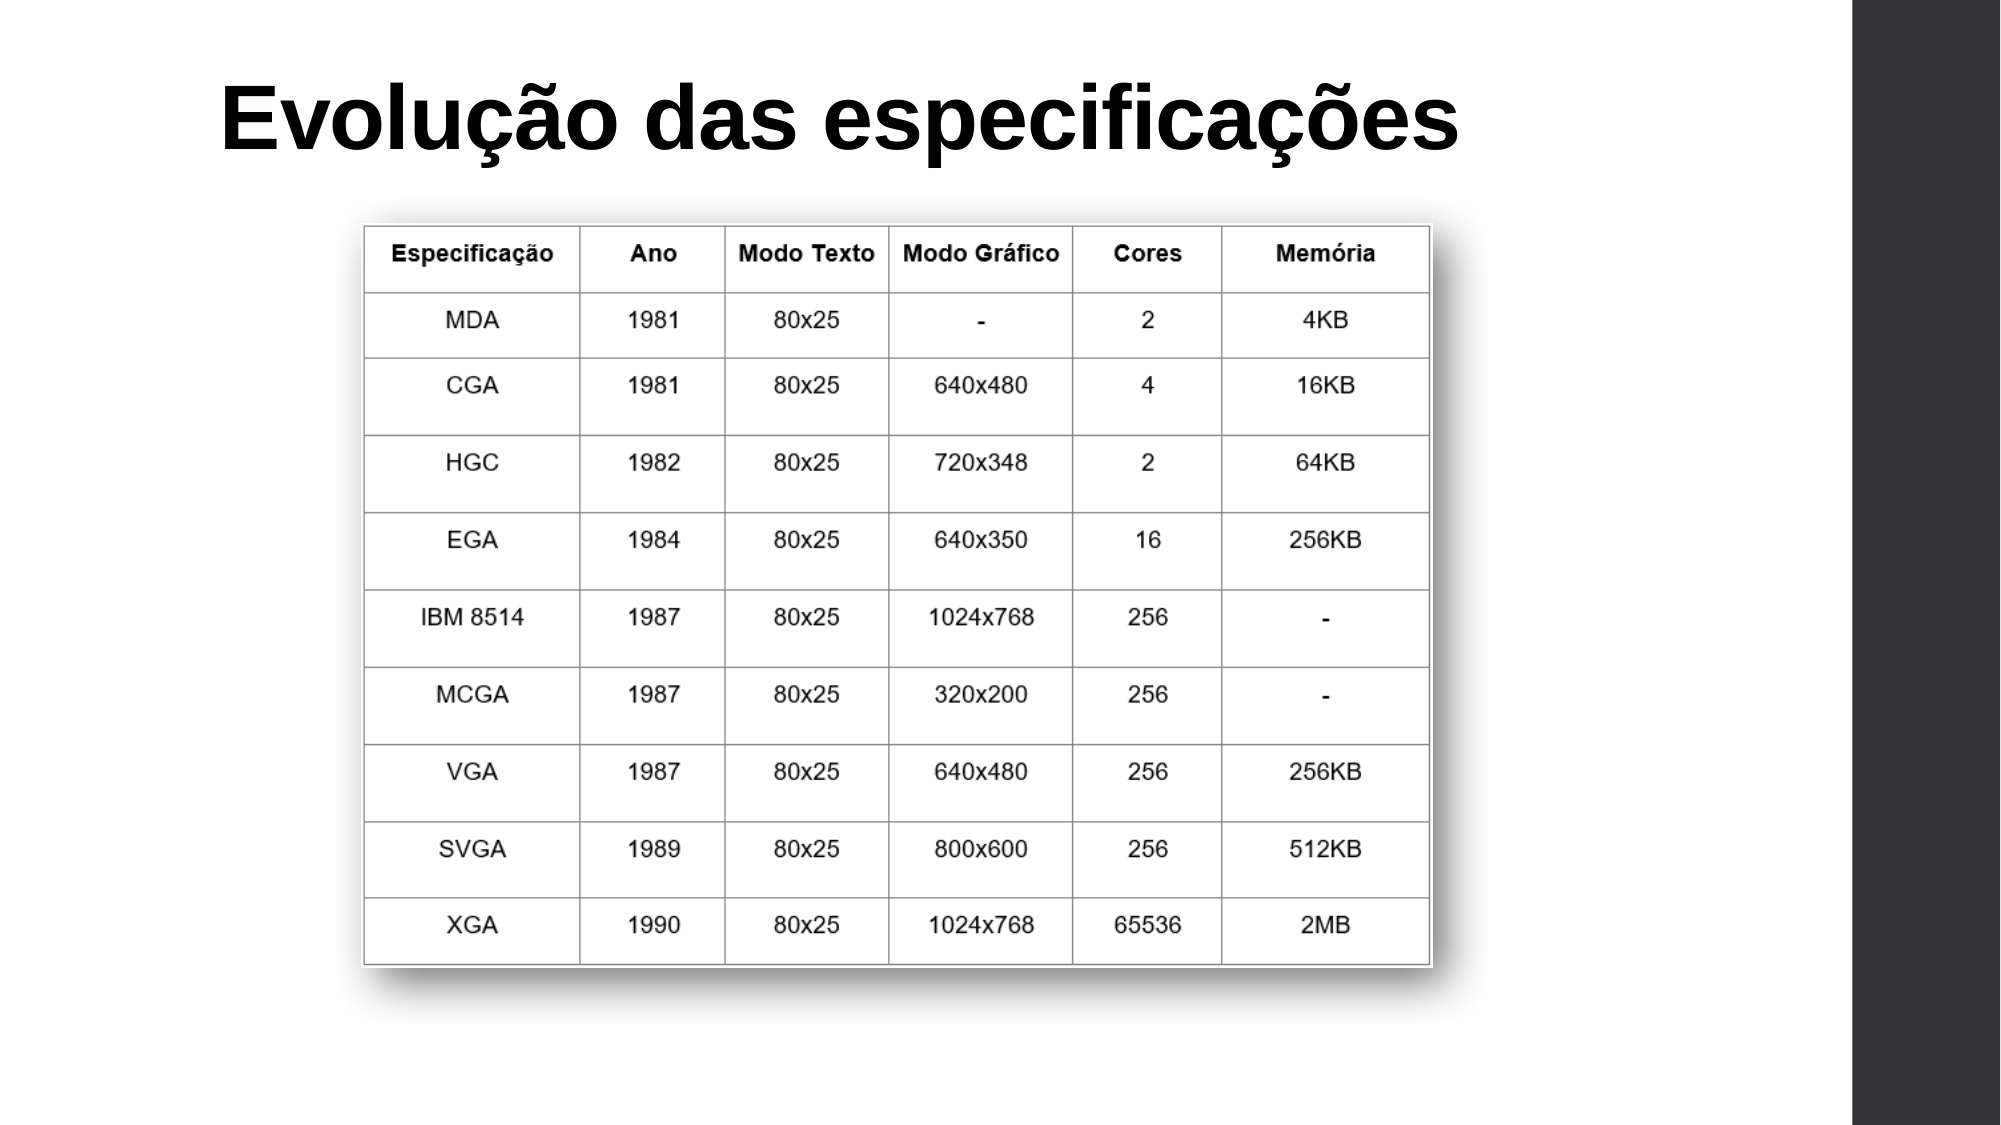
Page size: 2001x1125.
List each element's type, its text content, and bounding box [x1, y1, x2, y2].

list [361, 223, 1434, 968]
title Evolução das especificações [204, 55, 1795, 178]
